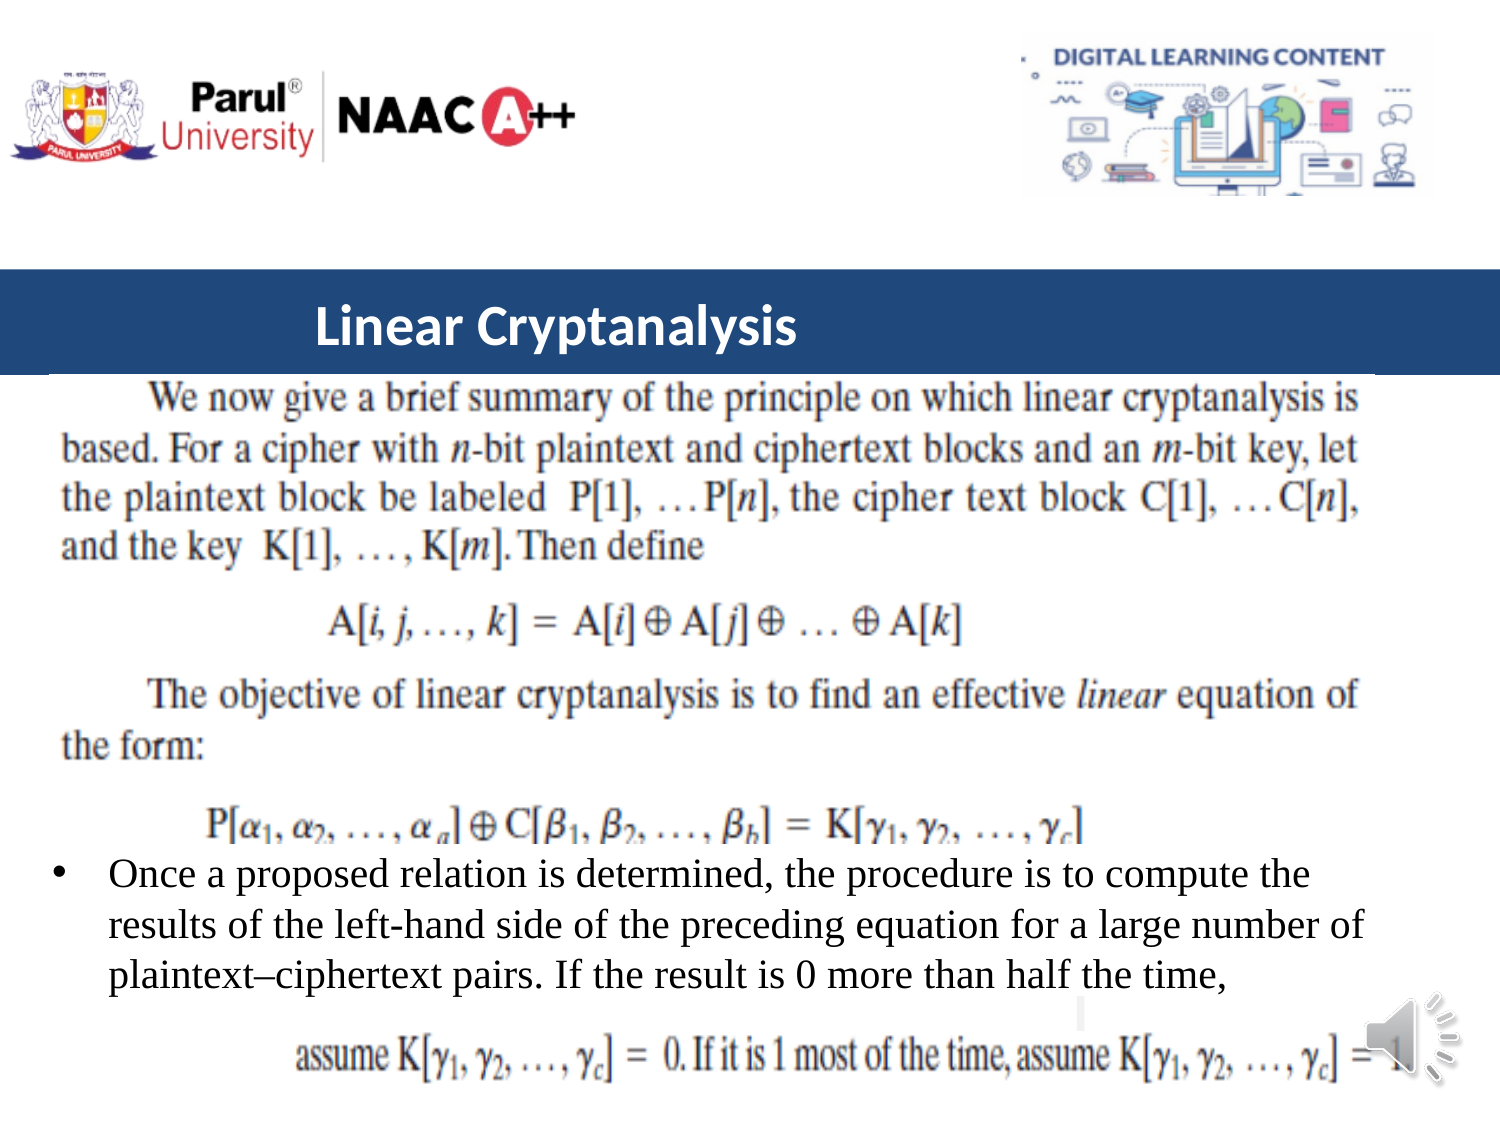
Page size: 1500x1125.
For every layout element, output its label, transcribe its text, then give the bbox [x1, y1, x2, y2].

picture [49, 374, 1375, 844]
picture [287, 989, 1465, 1091]
text_box [31, 276, 1469, 368]
text_box Linear Cryptanalysis [0, 269, 1500, 375]
text_box Once a proposed relation is determined, the procedure is to compute the results of the left-hand side of the preceding equation for a large number of plaintext–ciphertext pairs. If the result is 0 more than half the time, [37, 390, 1387, 1125]
picture [1021, 32, 1435, 196]
picture [8, 2, 585, 208]
